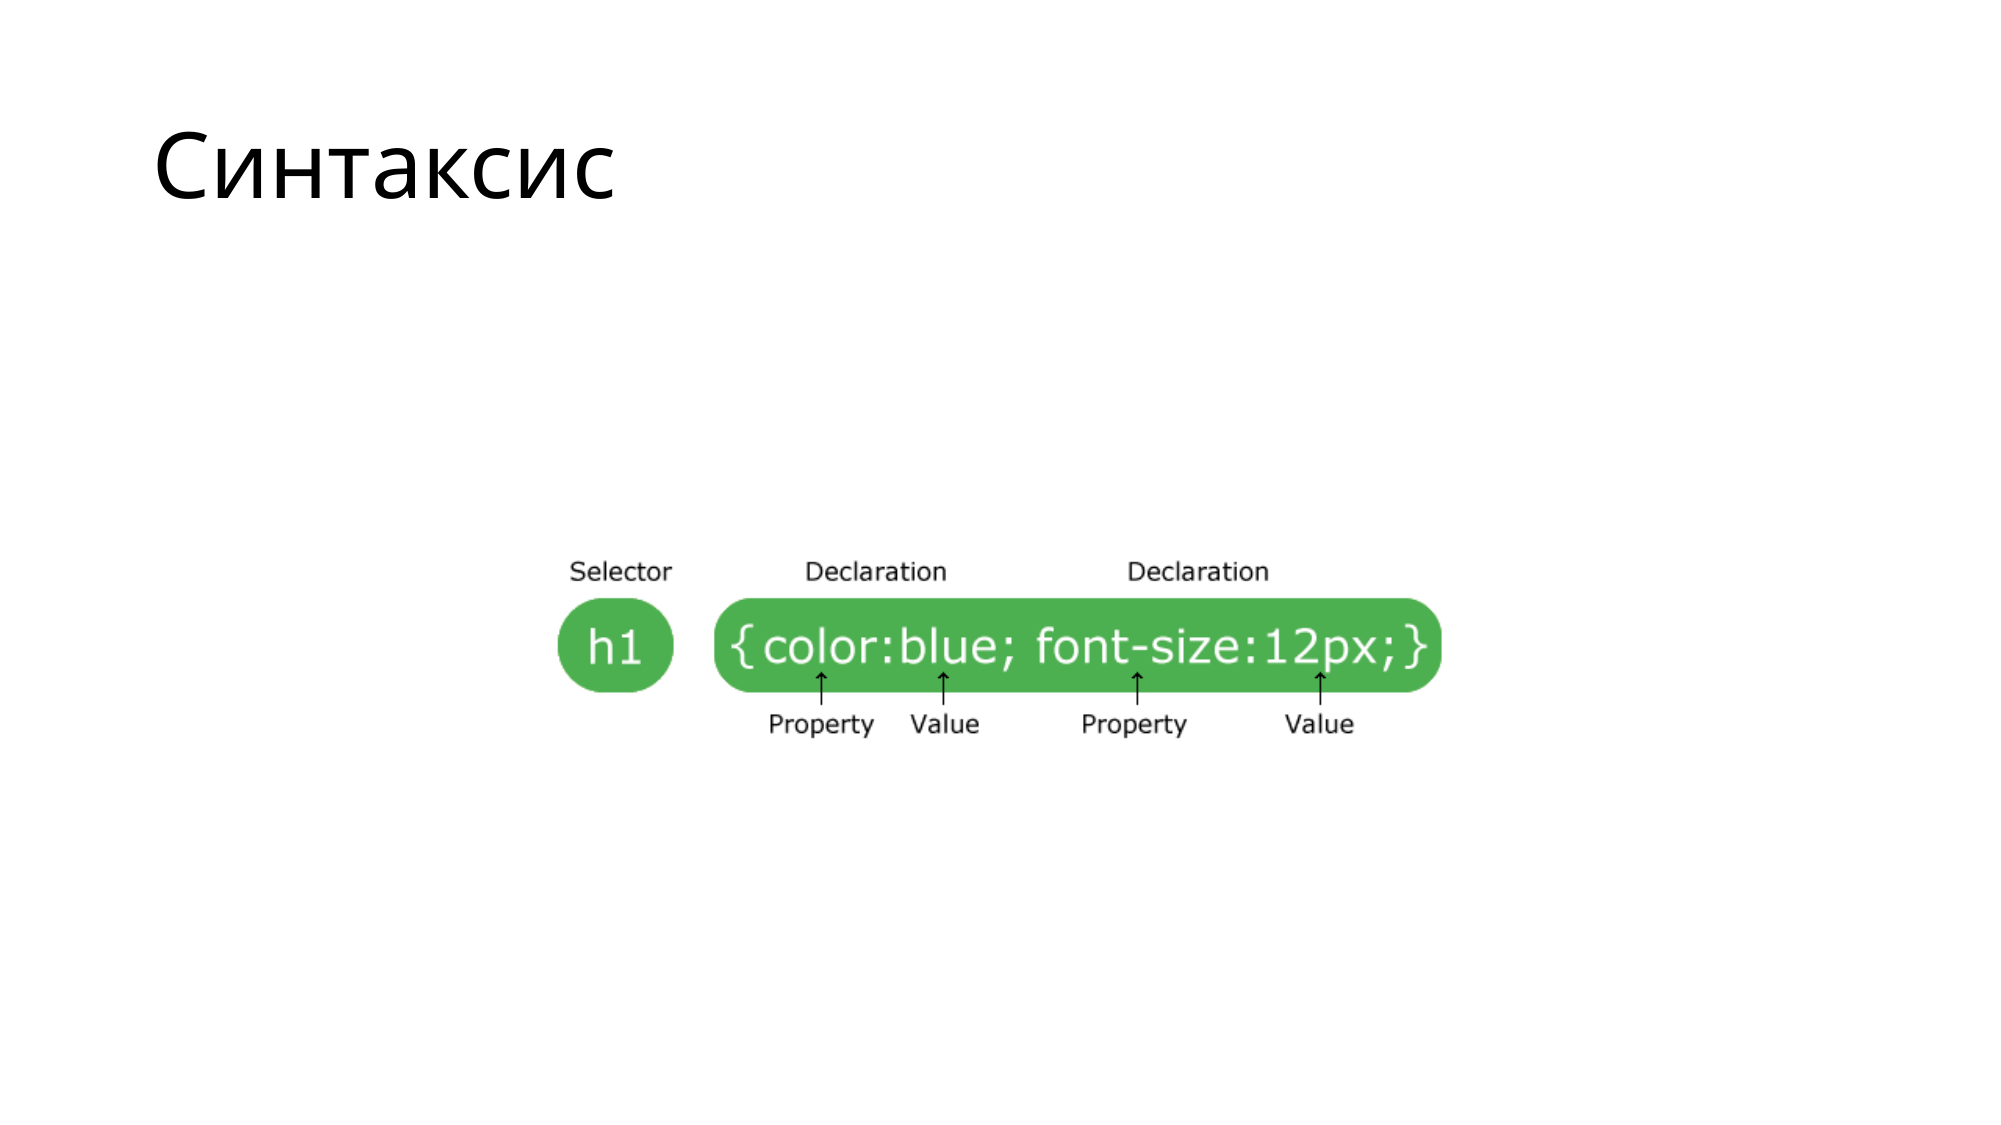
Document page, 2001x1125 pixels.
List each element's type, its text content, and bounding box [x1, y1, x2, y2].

title Синтаксис [137, 59, 1863, 278]
picture [555, 556, 1445, 743]
